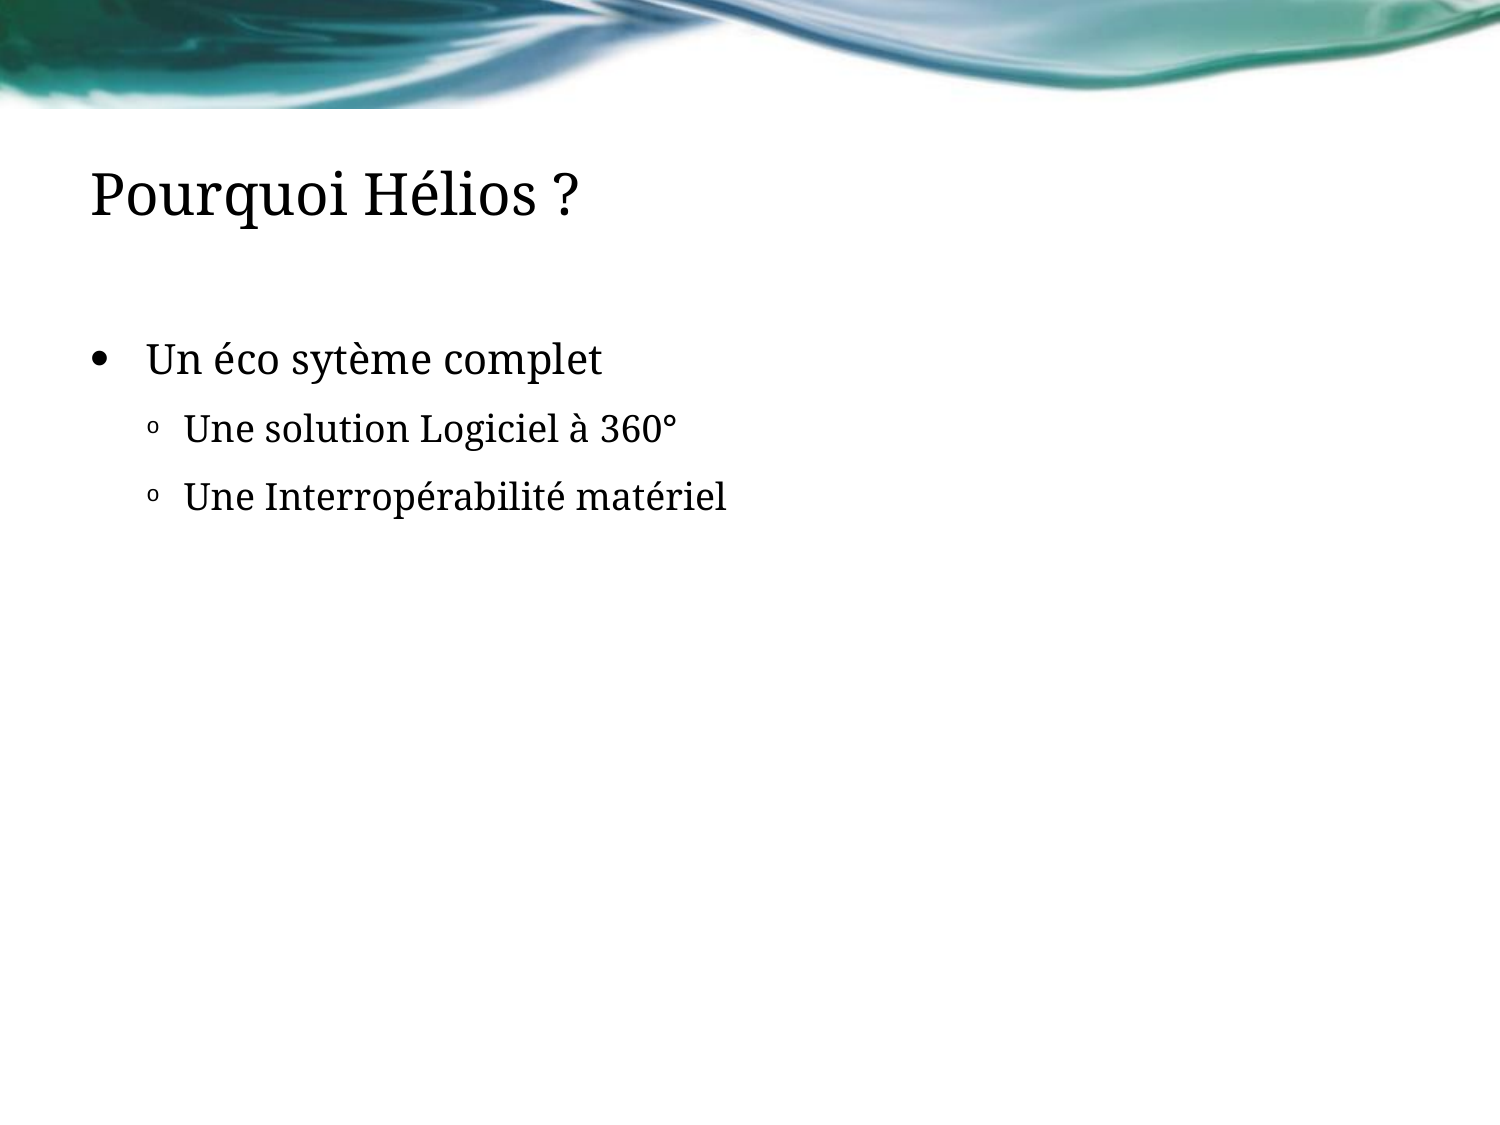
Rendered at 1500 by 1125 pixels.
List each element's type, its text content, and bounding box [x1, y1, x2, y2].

title Pourquoi Hélios ? [75, 149, 1425, 299]
picture [0, 0, 1500, 109]
list Un éco sytème complet Une solution Logiciel à 360° Une Interropérabilité matériel [75, 299, 1425, 1005]
